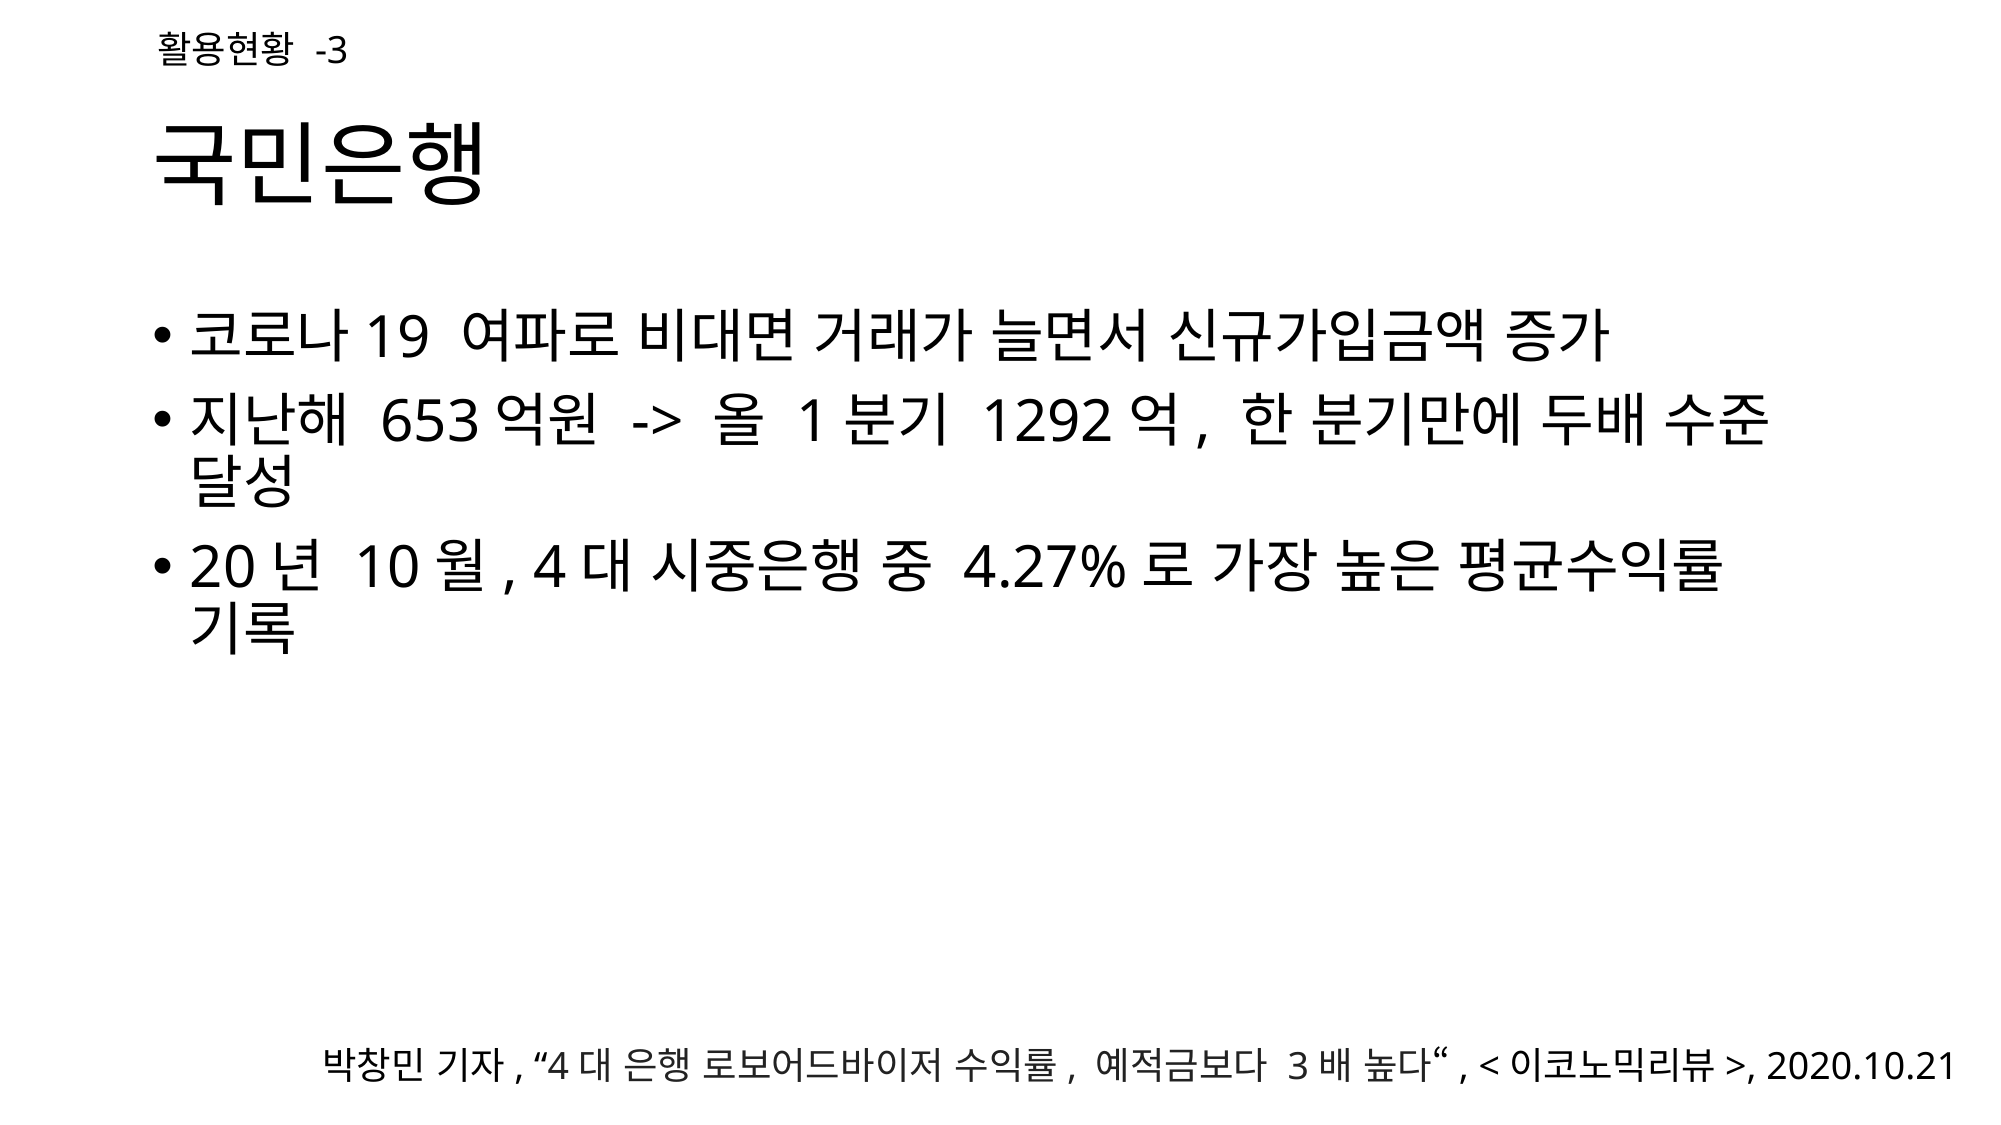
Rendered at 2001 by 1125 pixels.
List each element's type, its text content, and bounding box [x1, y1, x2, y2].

title 국민은행 [137, 59, 1863, 278]
text_box 박창민 기자, “4대 은행 로보어드바이저 수익률, 예적금보다 3배 높다“, <이코노믹리뷰>, 2020.10.21 [307, 1034, 2000, 1095]
text_box 활용현황 -3 [142, 18, 364, 79]
list 코로나19 여파로 비대면 거래가 늘면서 신규가입금액 증가 지난해 653억원 -> 올 1분기 1292억, 한 분기만에 두배 수준 달성 20년 10월, 4대 시중은행 중 4.27%로 가장 높은 평균수익률 기록 [137, 299, 1863, 1014]
